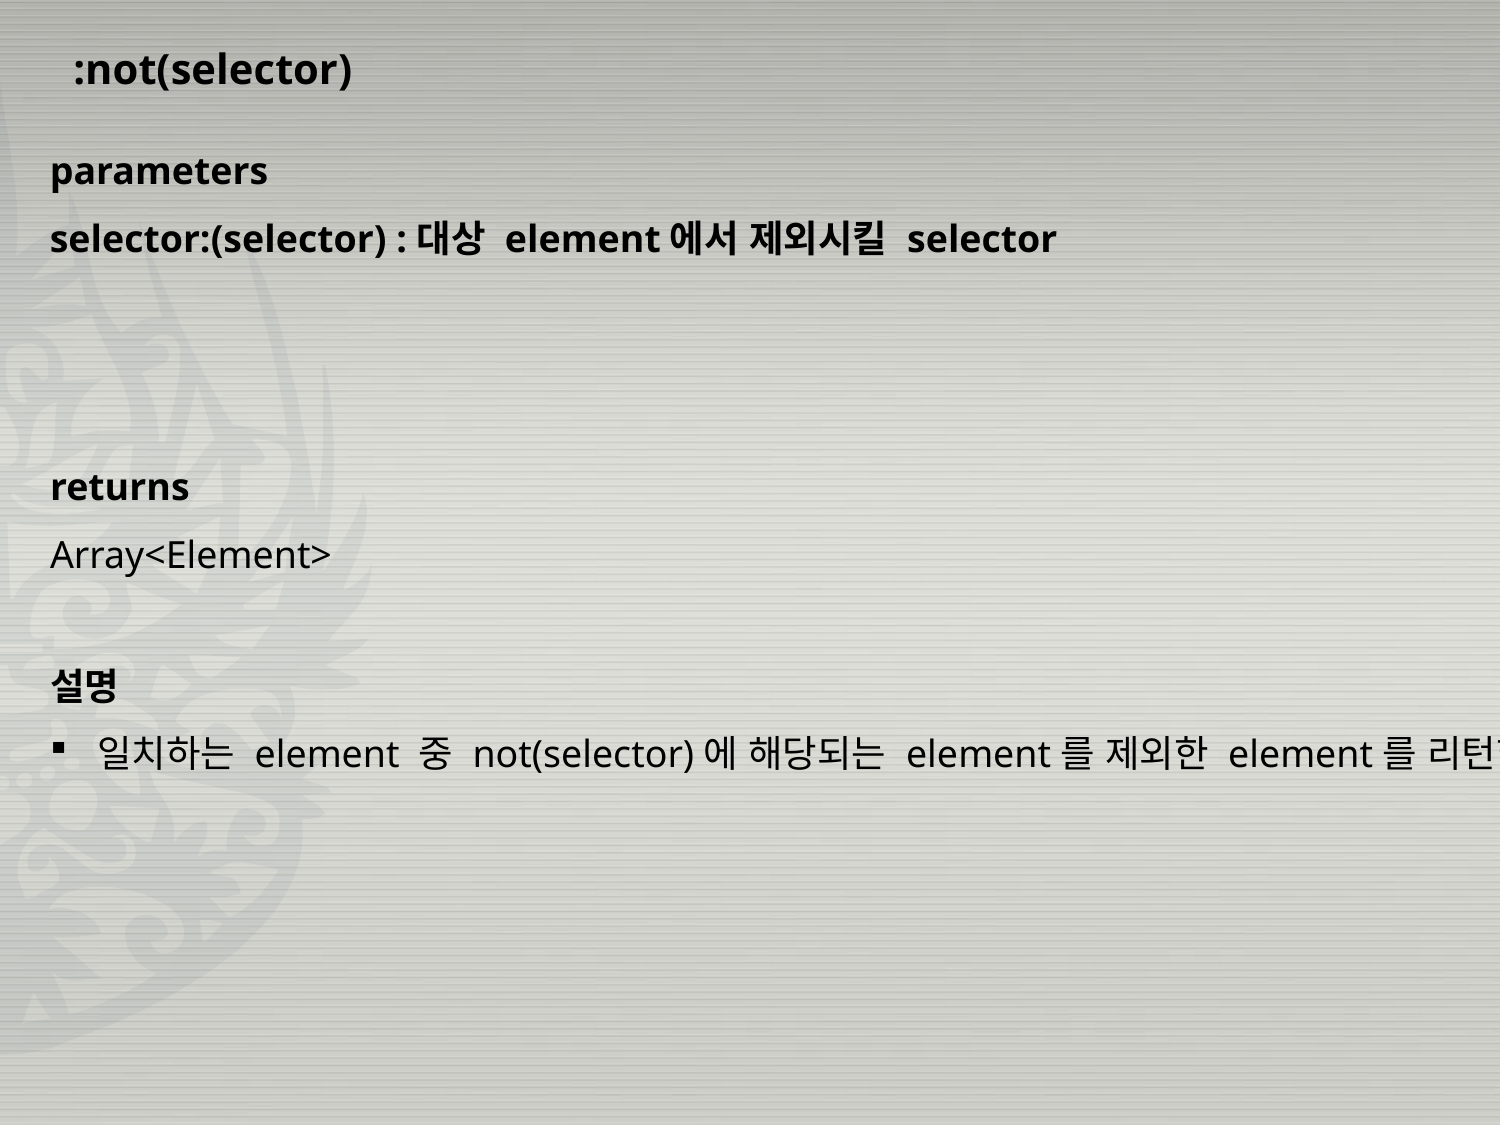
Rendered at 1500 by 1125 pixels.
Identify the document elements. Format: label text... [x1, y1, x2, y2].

text_box returns Array<Element> [35, 433, 1500, 584]
text_box parameters selector:(selector) :대상 element에서 제외시킬 selector [35, 117, 1500, 267]
text_box 설명 일치하는 element 중 not(selector)에 해당되는 element를 제외한 element를 리턴한다. [35, 632, 1500, 783]
text_box :not(selector) [58, 35, 1477, 100]
